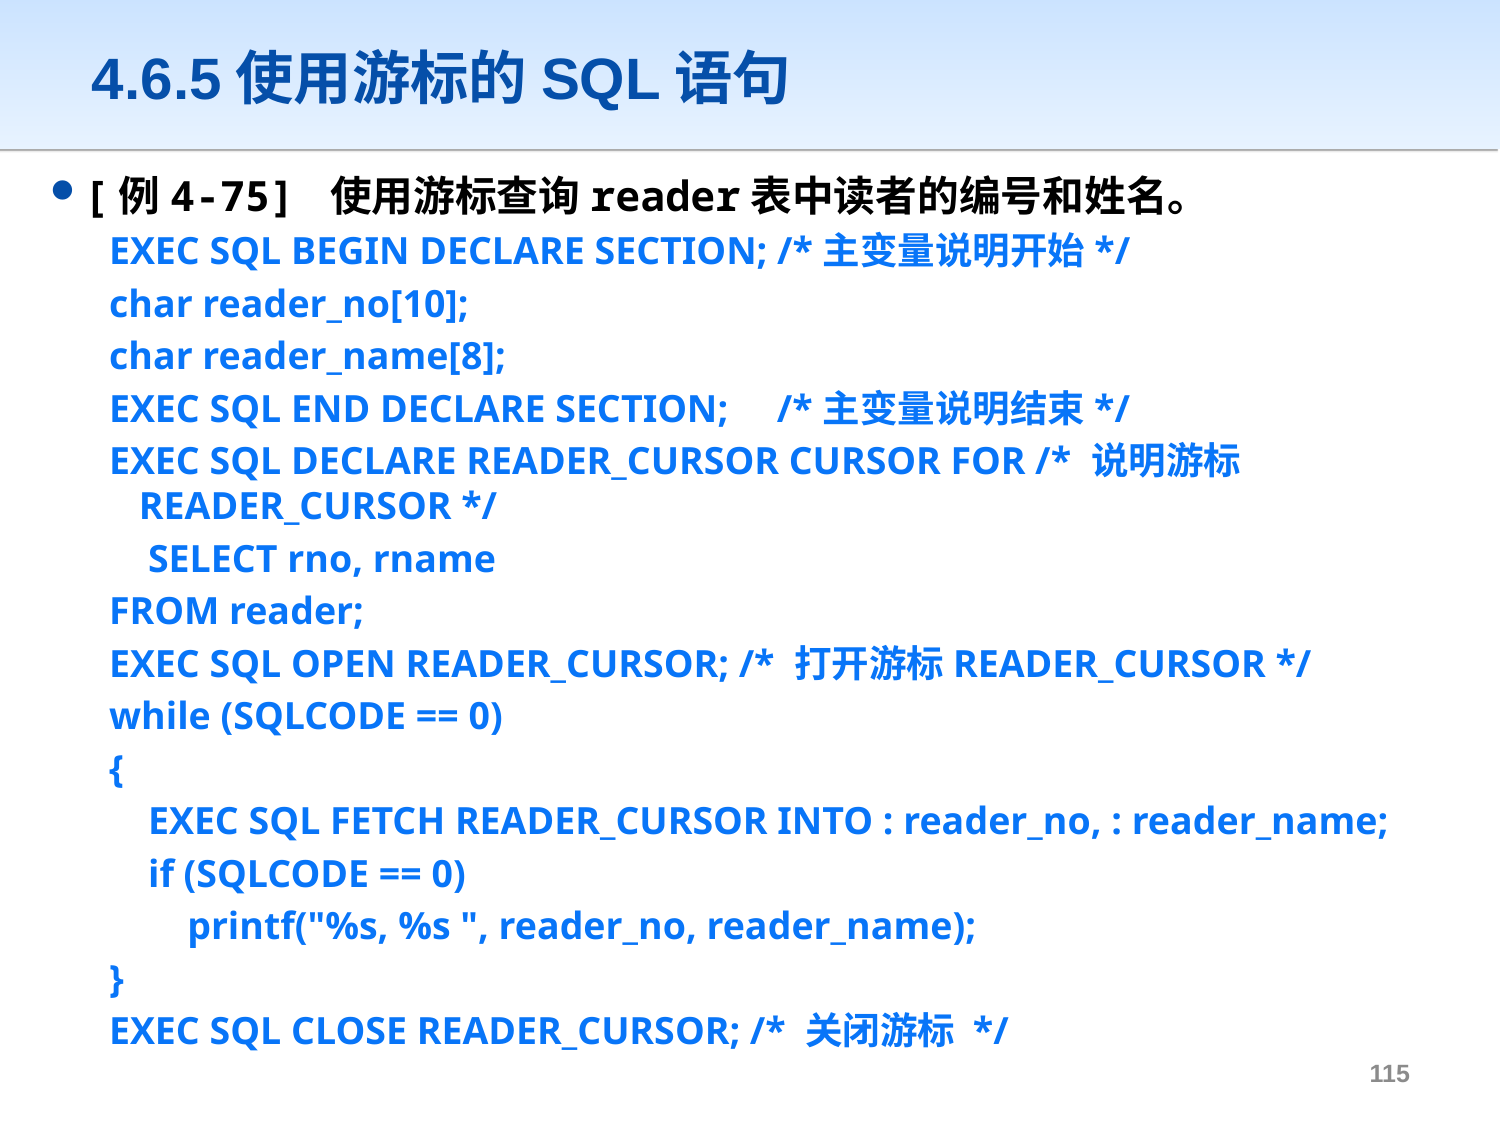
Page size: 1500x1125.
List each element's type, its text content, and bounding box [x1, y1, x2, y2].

slide_number 114 [1074, 1042, 1425, 1103]
list [例4-75] 使用游标查询reader表中读者的编号和姓名。 EXEC SQL BEGIN DECLARE SECTION; /*主变量说明开始*/ char reader_no[10]; char reader_name[8]; EXEC SQL END DECLARE SECTION; /*主变量说明结束*/ EXEC SQL DECLARE READER_CURSOR CURSOR FOR /* 说明游标READER_CURSOR */ SELECT rno, rname FROM reader; EXEC SQL OPEN READER_CURSOR; /* 打开游标READER_CURSOR */ while (SQLCODE == 0) { EXEC SQL FETCH READER_CURSOR INTO : reader_no, : reader_name; if (SQLCODE == 0) printf("%s, %s ", reader_no, reader_name); } EXEC SQL CLOSE READER_CURSOR; /* 关闭游标 */ [34, 152, 1466, 1067]
title 4.6.5使用游标的SQL语句 [76, 23, 1424, 131]
